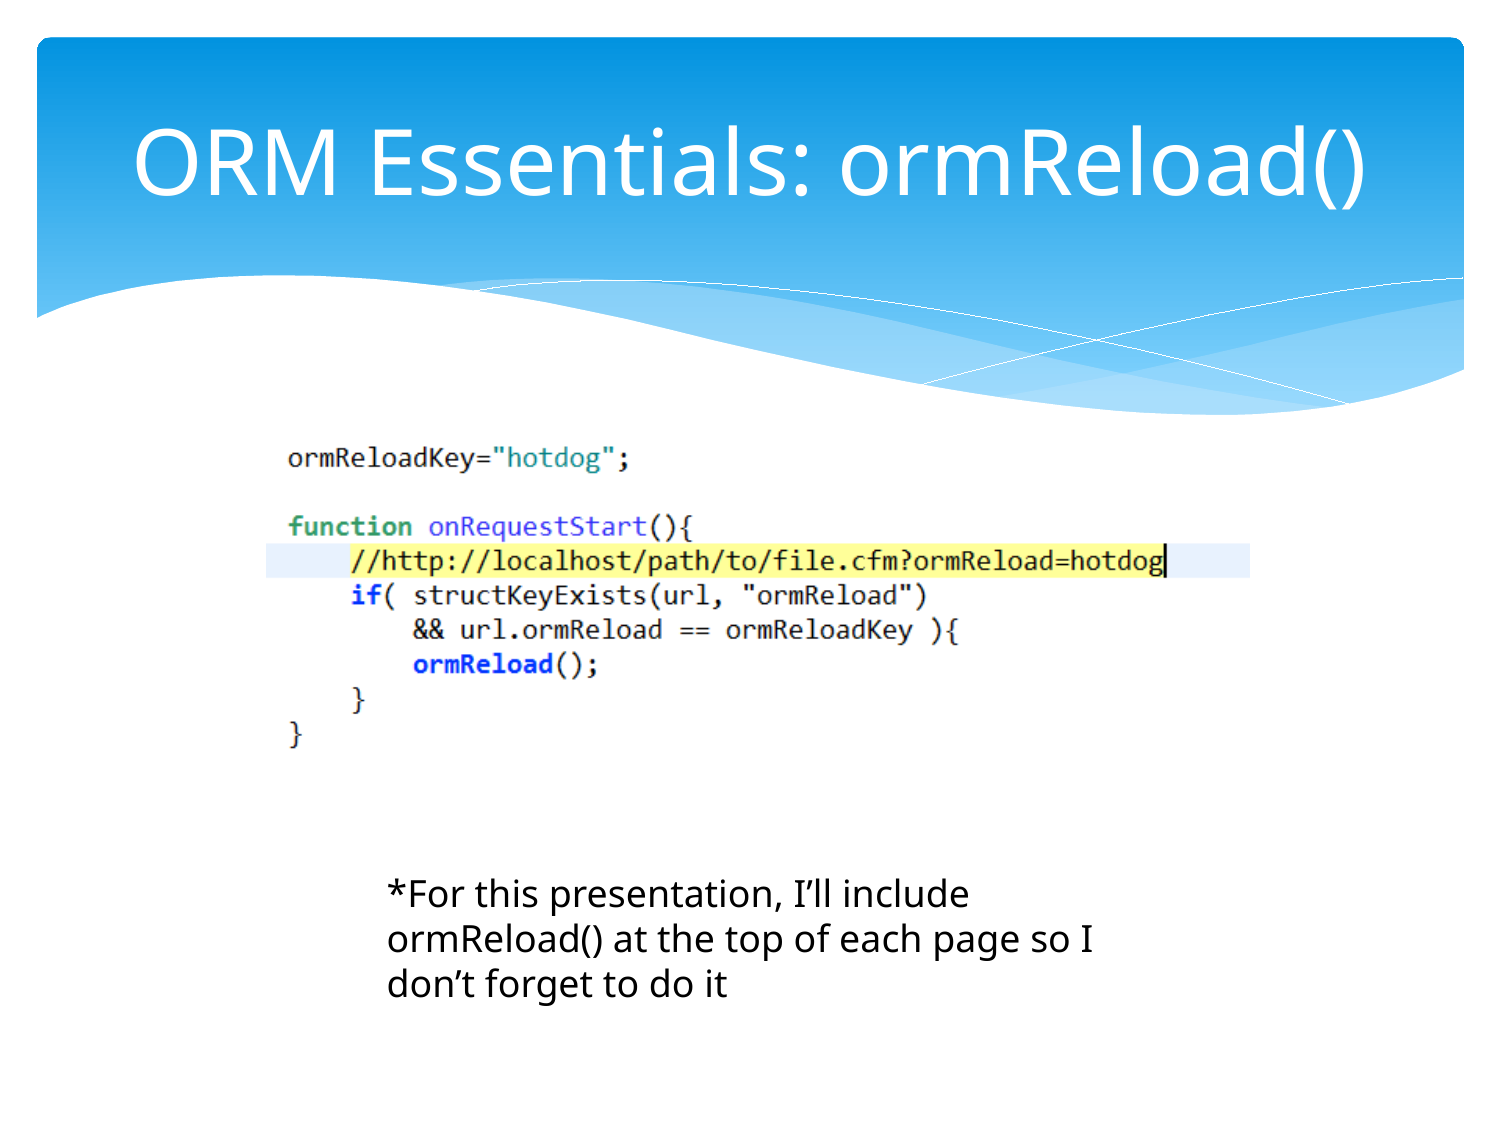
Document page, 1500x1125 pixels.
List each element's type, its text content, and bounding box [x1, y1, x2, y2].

text_box *For this presentation, I’ll include ormReload() at the top of each page so I don’t forget to do it [371, 862, 1200, 1013]
title ORM Essentials: ormReload() [75, 55, 1425, 261]
picture [266, 438, 1251, 776]
